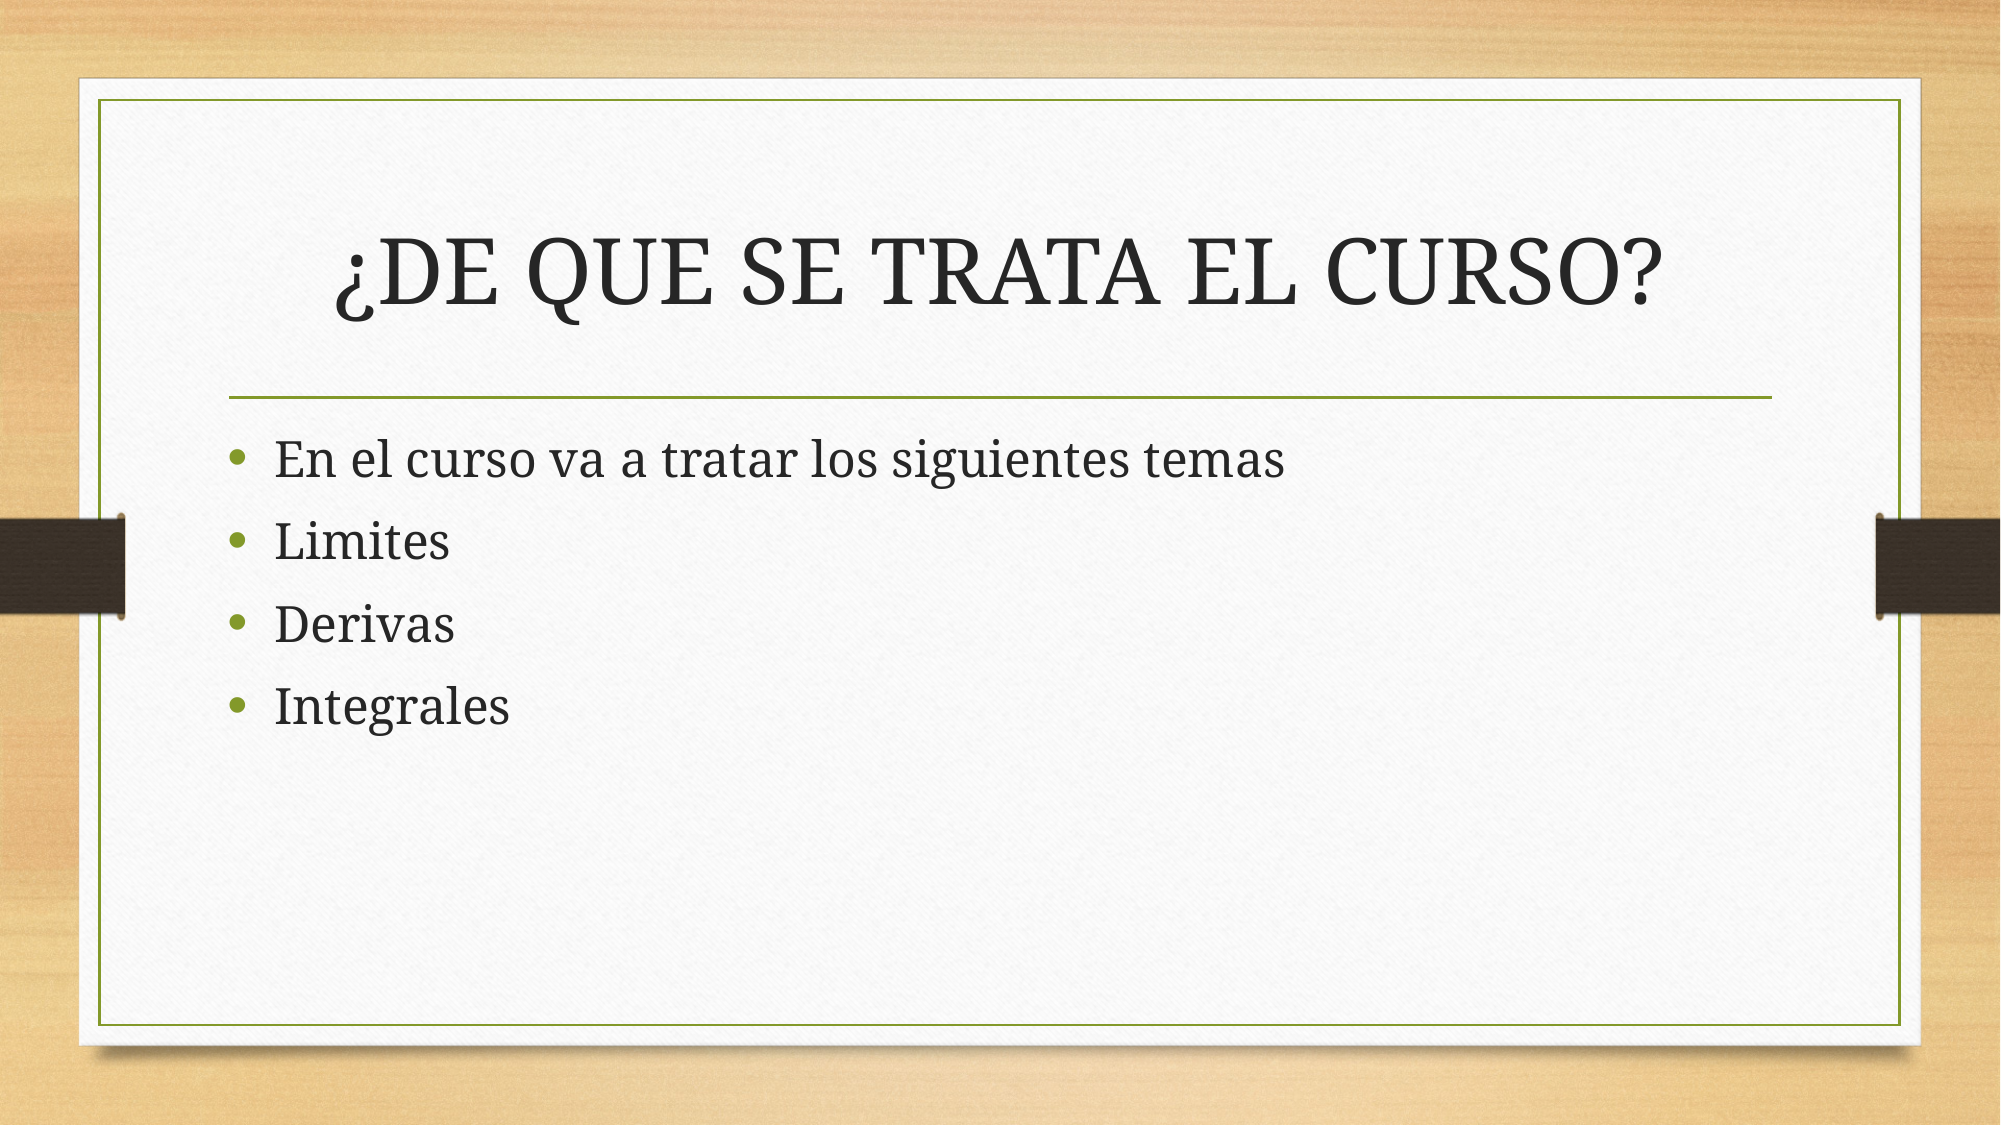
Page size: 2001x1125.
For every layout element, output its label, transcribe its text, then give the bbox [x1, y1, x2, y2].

title ¿DE QUE SE TRATA EL CURSO? [212, 161, 1788, 375]
picture [0, 0, 2001, 1125]
list En el curso va a tratar los siguientes temas Limites Derivas Integrales [212, 419, 1788, 964]
